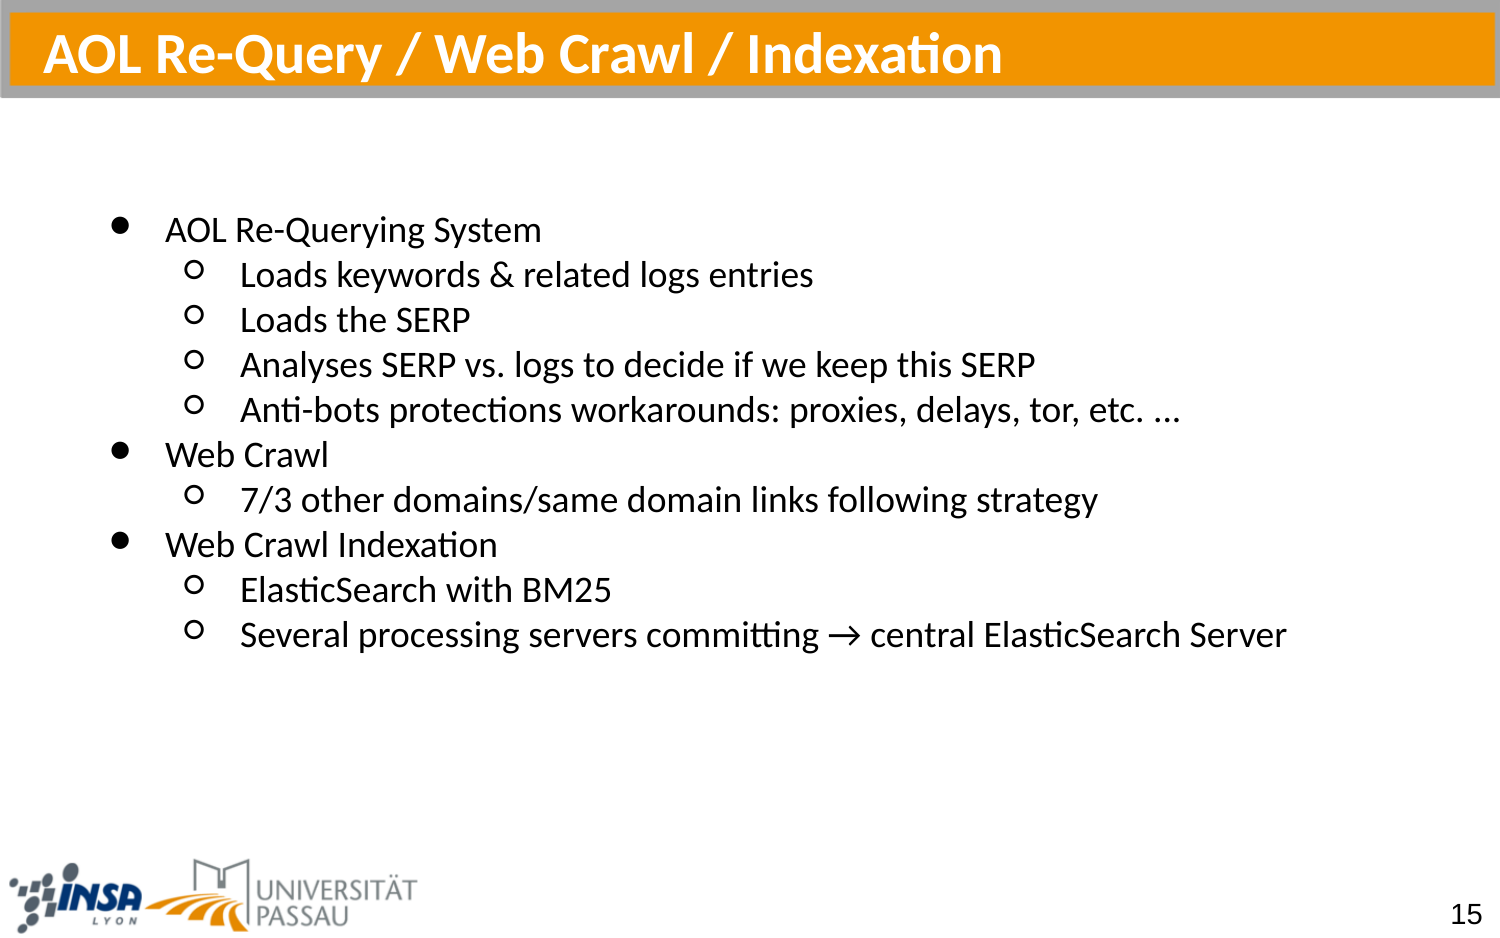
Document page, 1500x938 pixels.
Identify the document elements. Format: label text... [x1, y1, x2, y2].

text_box 15 [1435, 880, 1500, 938]
picture [0, 0, 1500, 938]
text_box AOL Re-Querying System Loads keywords & related logs entries Loads the SERP Analyses SERP vs. logs to decide if we keep this SERP Anti-bots protections workarounds: proxies, delays, tor, etc. ... Web Crawl 7/3 other domains/same domain links following strategy Web Crawl Indexation ElasticSearch with BM25 Several processing servers committing → central ElasticSearch Server [75, 152, 1425, 663]
text_box AOL Re-Query / Web Crawl / Indexation [28, 8, 1379, 93]
